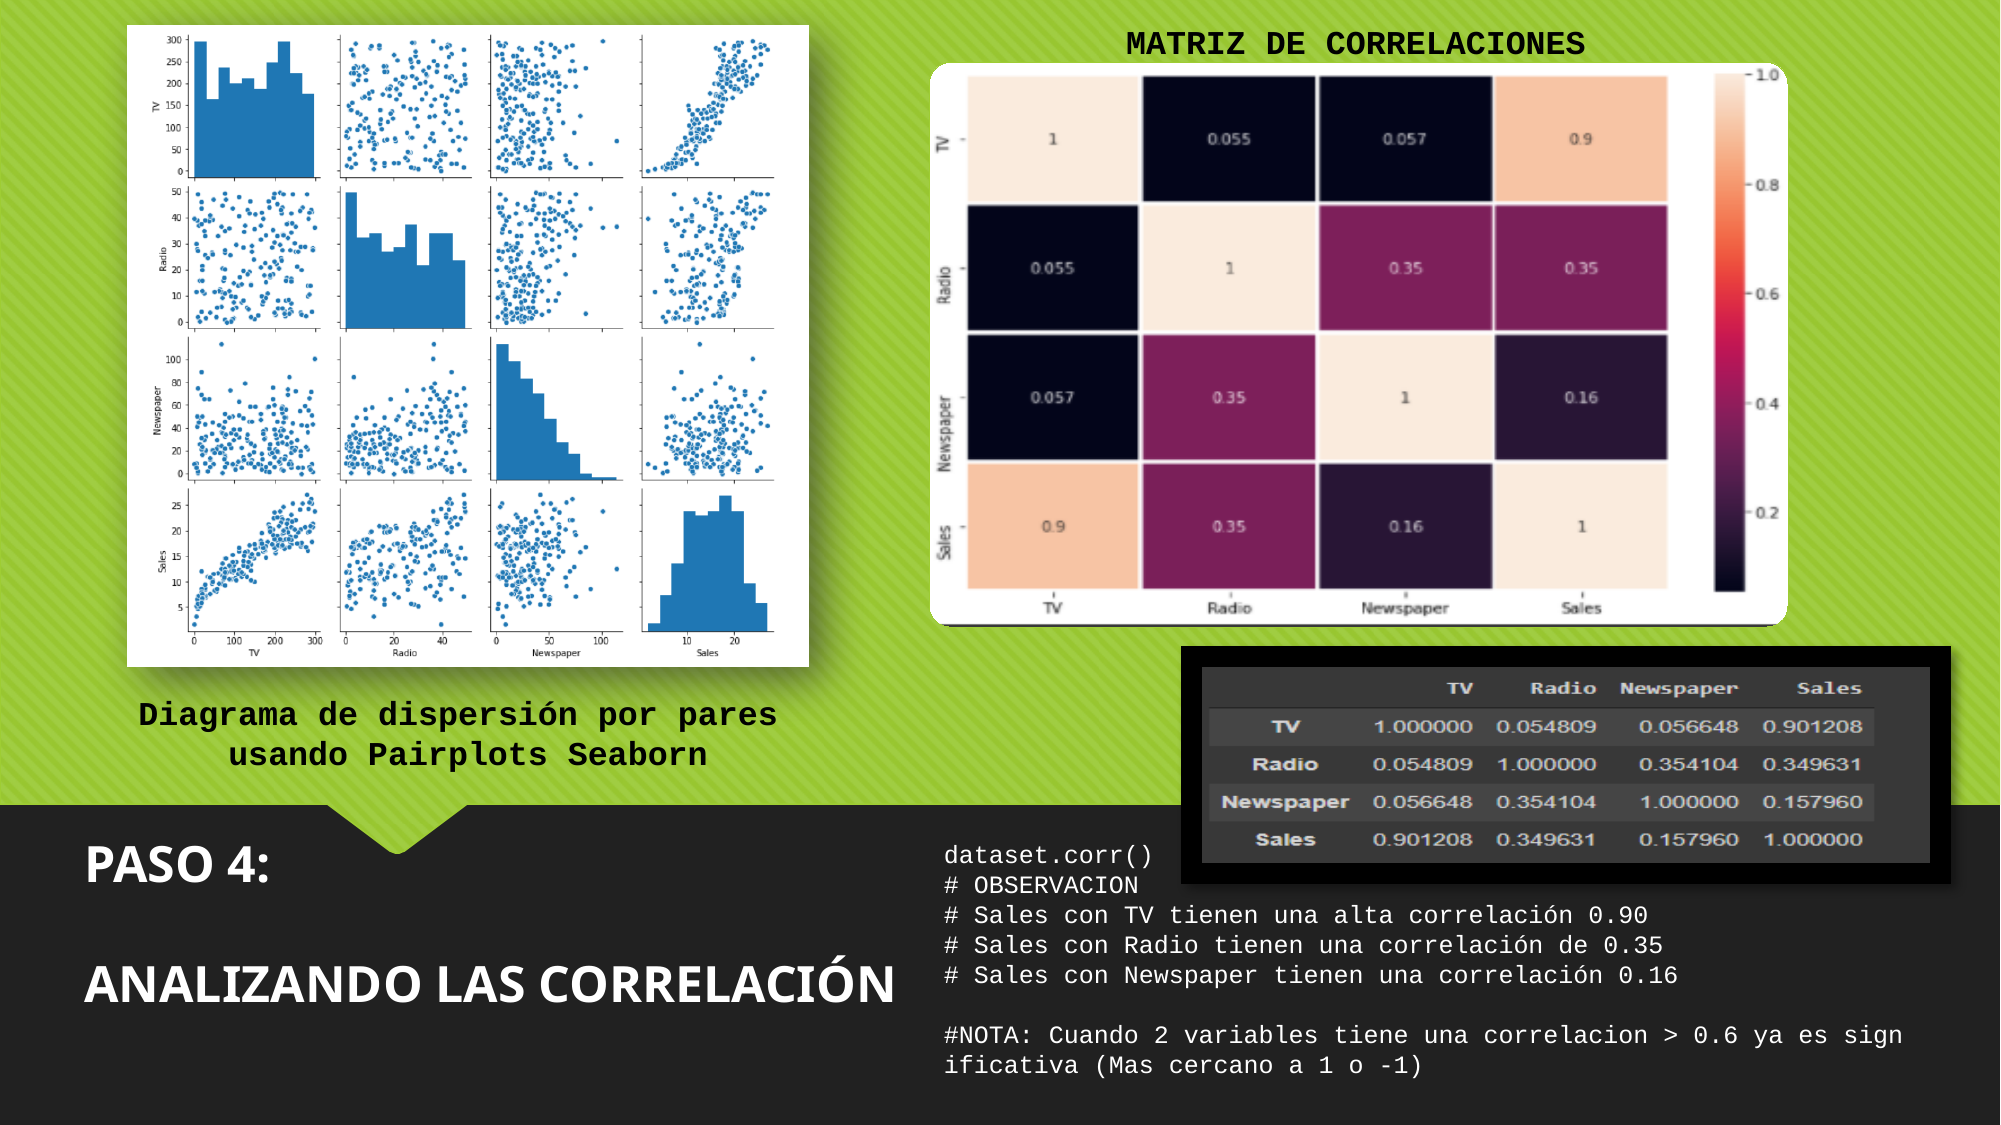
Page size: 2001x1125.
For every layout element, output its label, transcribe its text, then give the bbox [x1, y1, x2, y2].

picture [928, 61, 1789, 628]
text_box dataset.corr() # OBSERVACION # Sales con TV tienen una alta correlación 0.90 # Sales con Radio tienen una correlación de 0.35 # Sales con Newspaper tienen una correlación 0.16 #NOTA: Cuando 2 variables tiene una correlacion > 0.6 ya es significativa (Mas cercano a 1 o -1) [929, 831, 1931, 1086]
text_box Diagrama de dispersión por pares usando Pairplots Seaborn [118, 686, 799, 779]
text_box PASO 4: ANALIZANDO LAS CORRELACIÓN [69, 824, 1071, 1020]
picture [127, 25, 809, 667]
picture [1201, 666, 1931, 864]
text_box MATRIZ DE CORRELACIONES [1111, 14, 2000, 69]
